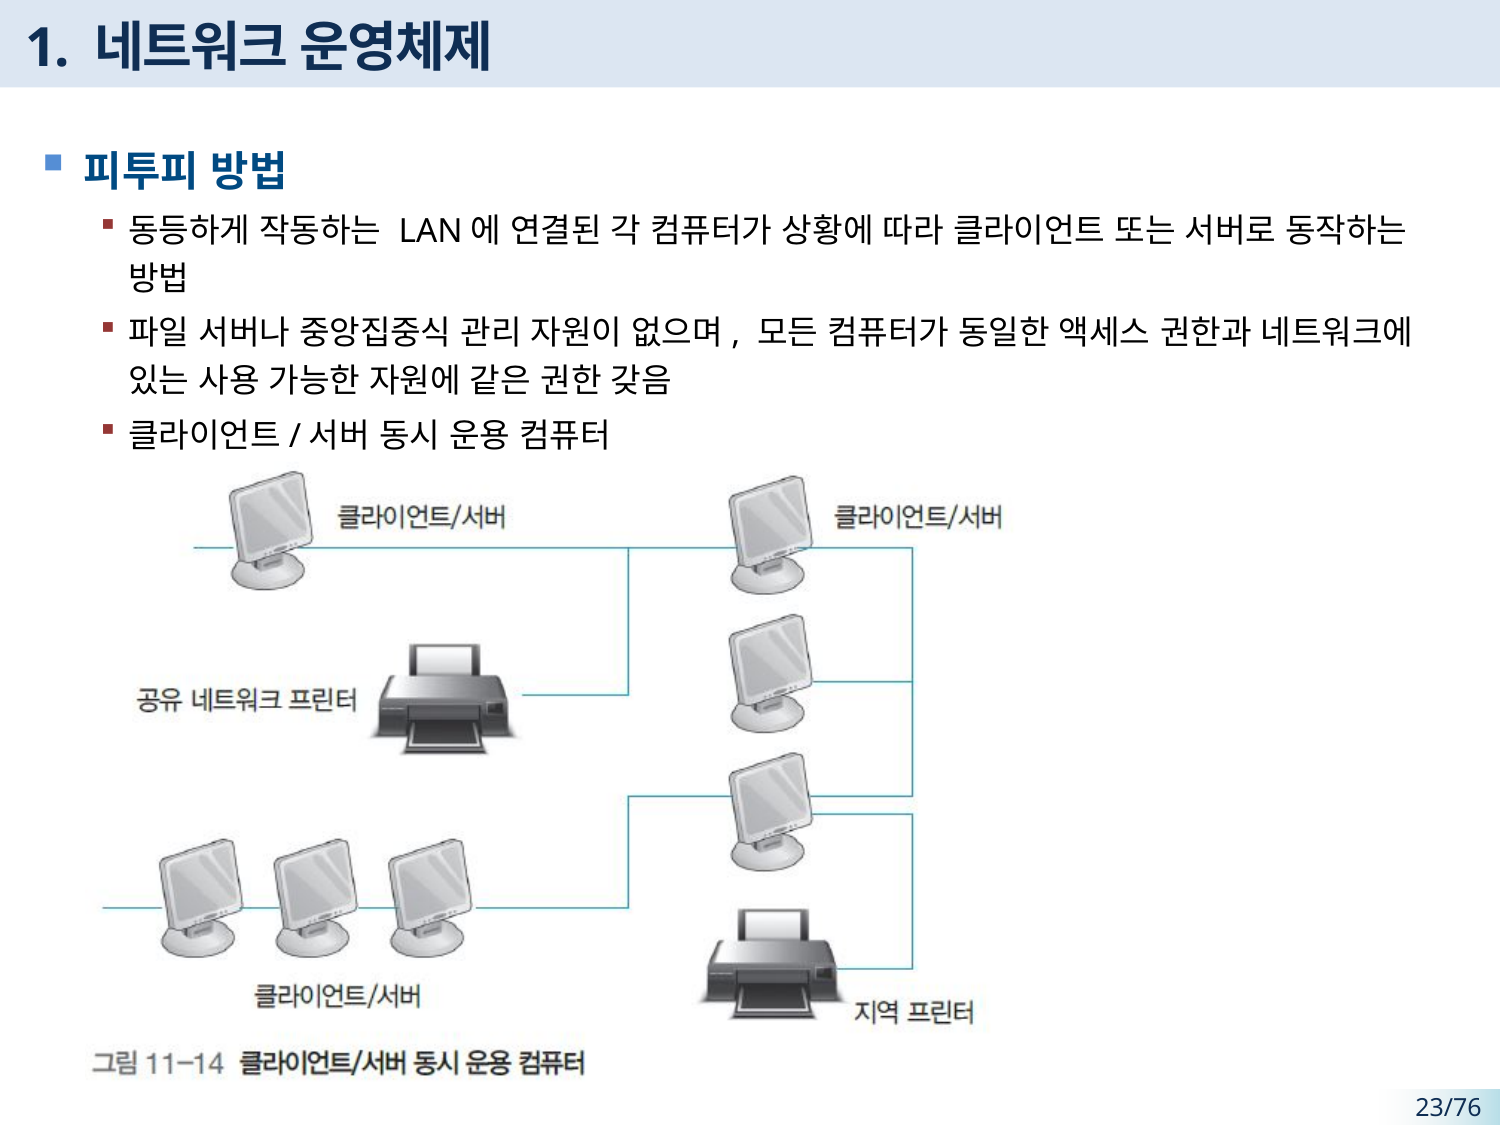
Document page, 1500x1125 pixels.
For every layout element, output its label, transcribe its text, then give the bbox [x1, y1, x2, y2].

title 1. 네트워크 운영체제 [10, 5, 1288, 84]
picture [85, 461, 1016, 1086]
list 피투피 방법 동등하게 작동하는 LAN에 연결된 각 컴퓨터가 상황에 따라 클라이언트 또는 서버로 동작하는 방법 파일 서버나 중앙집중식 관리 자원이 없으며, 모든 컴퓨터가 동일한 액세스 권한과 네트워크에 있는 사용 가능한 자원에 같은 권한 갖음 클라이언트/서버 동시 운용 컴퓨터 [10, 126, 1481, 1057]
